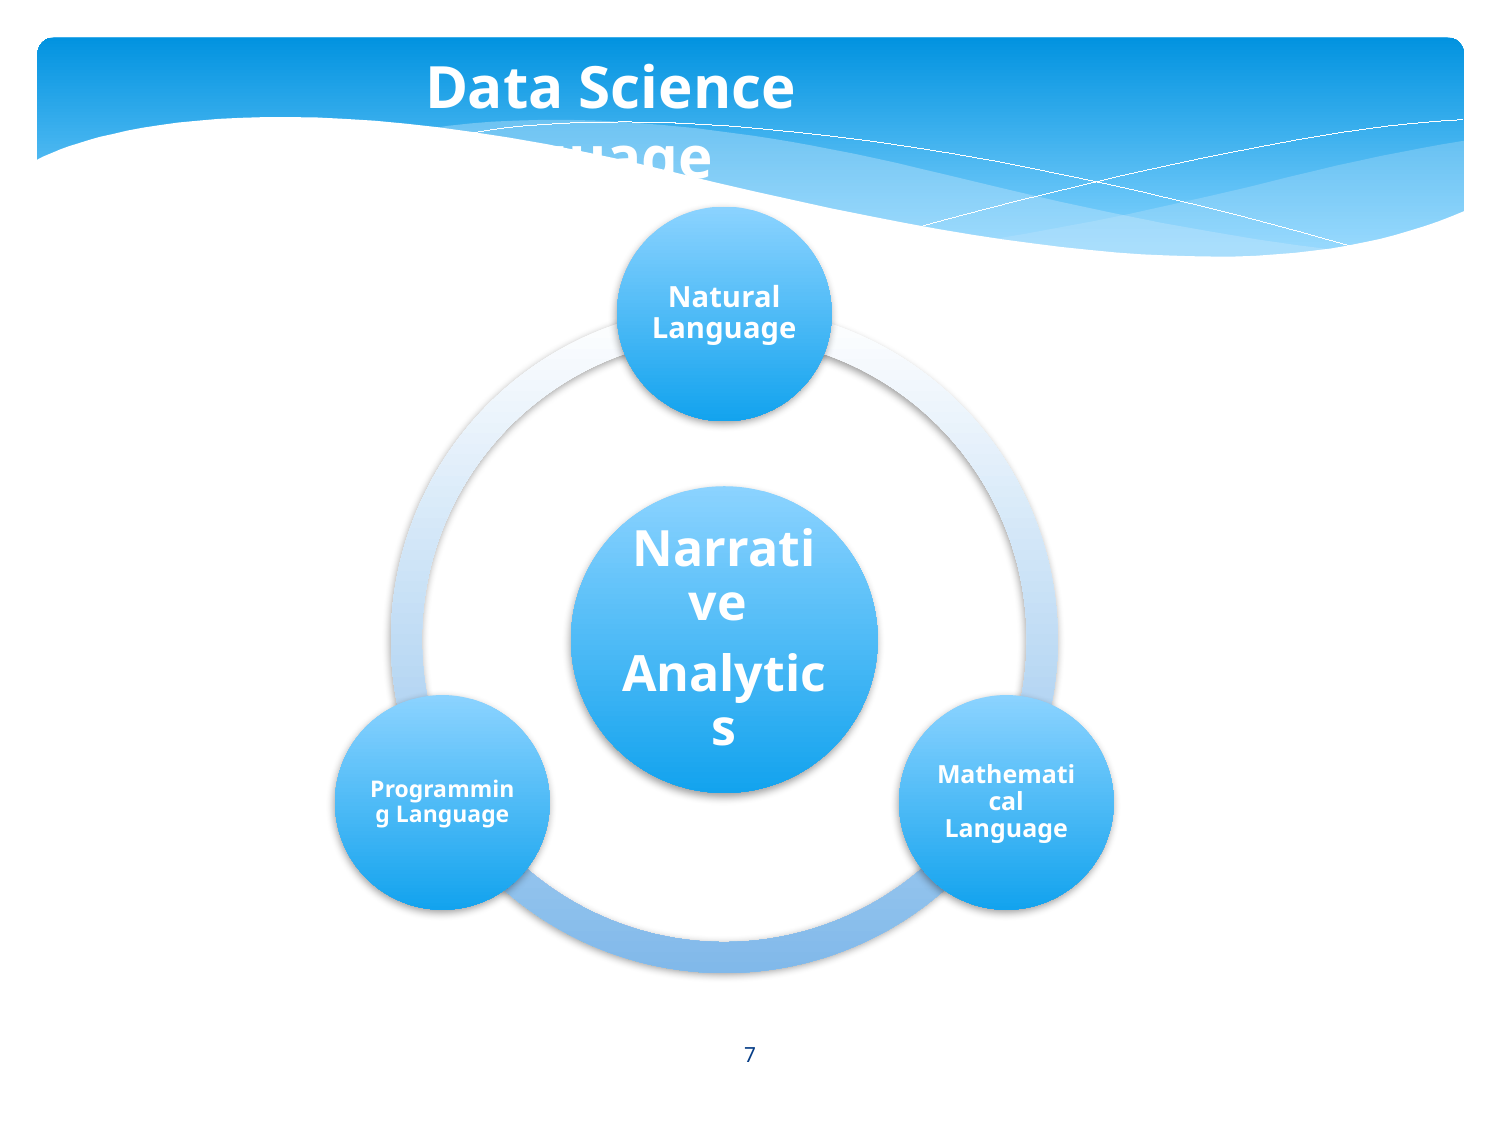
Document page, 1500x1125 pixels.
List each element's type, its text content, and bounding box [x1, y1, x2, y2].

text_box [116, 206, 1332, 1017]
text_box Data Science Language [410, 43, 1025, 198]
slide_number 7 [654, 1026, 846, 1086]
